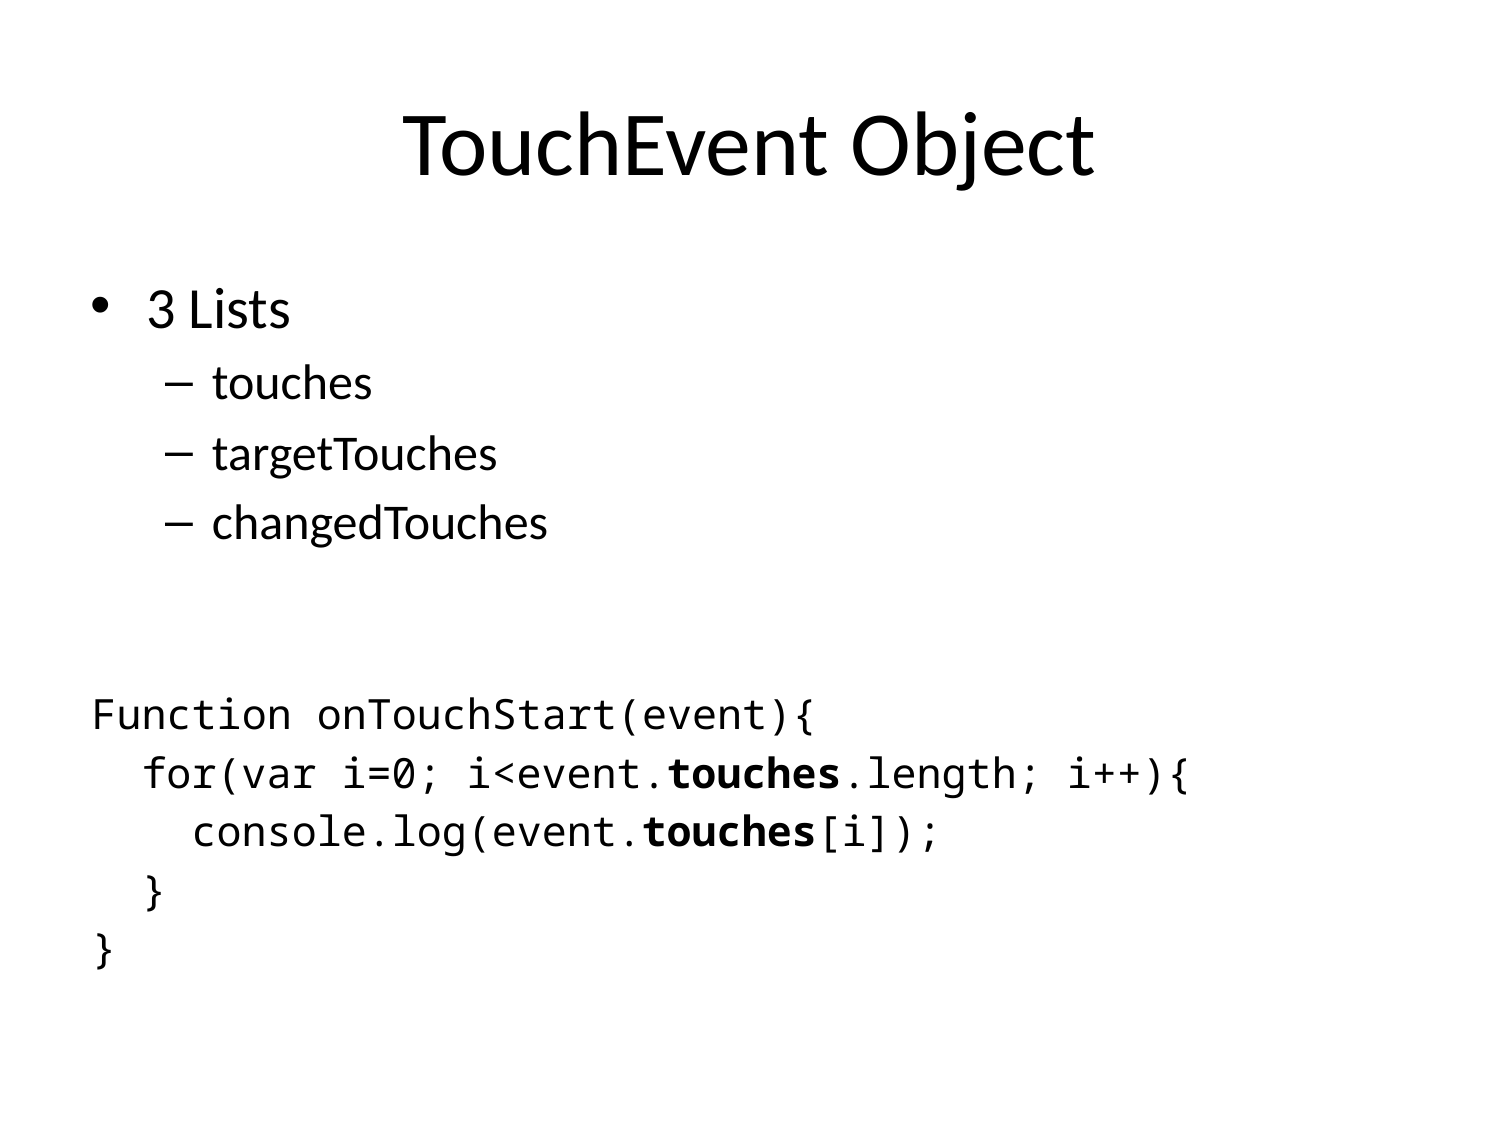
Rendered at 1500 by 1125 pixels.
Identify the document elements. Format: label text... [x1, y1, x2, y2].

list Function onTouchStart(event){ for(var i=0; i<event.touches.length; i++){ console.log(event.touches[i]); } } [76, 680, 1425, 1005]
title TouchEvent Object [75, 45, 1425, 233]
list 3 Lists touches targetTouches changedTouches [75, 262, 738, 1005]
